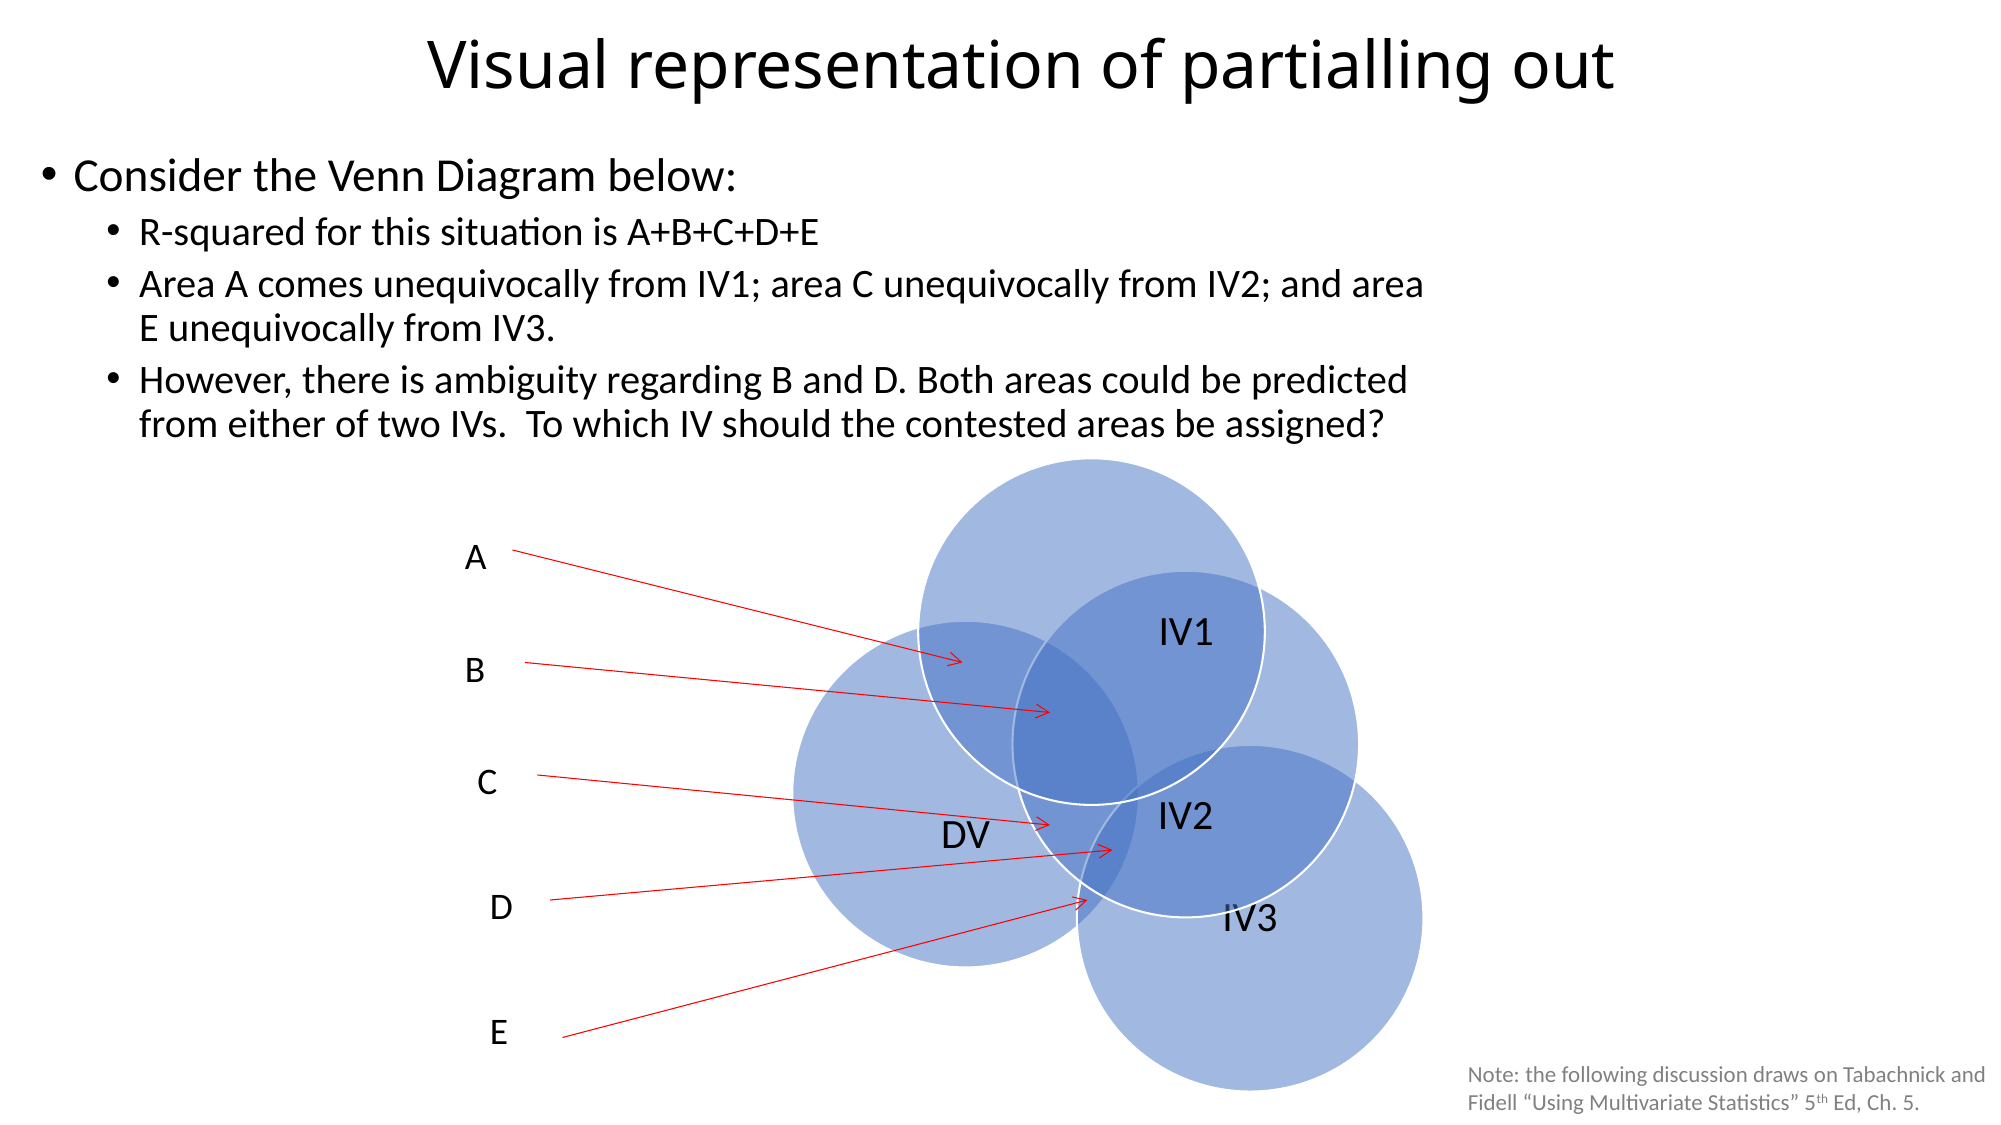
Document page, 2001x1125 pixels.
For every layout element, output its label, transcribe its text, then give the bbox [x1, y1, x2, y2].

title Visual representation of partialling out [412, 2, 1875, 133]
text_box Note: the following discussion draws on Tabachnick and Fidell “Using Multivariate Statistics” 5th Ed, Ch. 5. [1453, 1052, 2000, 1123]
list Consider the Venn Diagram below: R-squared for this situation is A+B+C+D+E Area A comes unequivocally from IV1; area C unequivocally from IV2; and area E unequivocally from IV3. However, there is ambiguity regarding B and D. Both areas could be predicted from either of two IVs. To which IV should the contested areas be assigned? [25, 143, 1451, 482]
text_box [449, 424, 1513, 1092]
